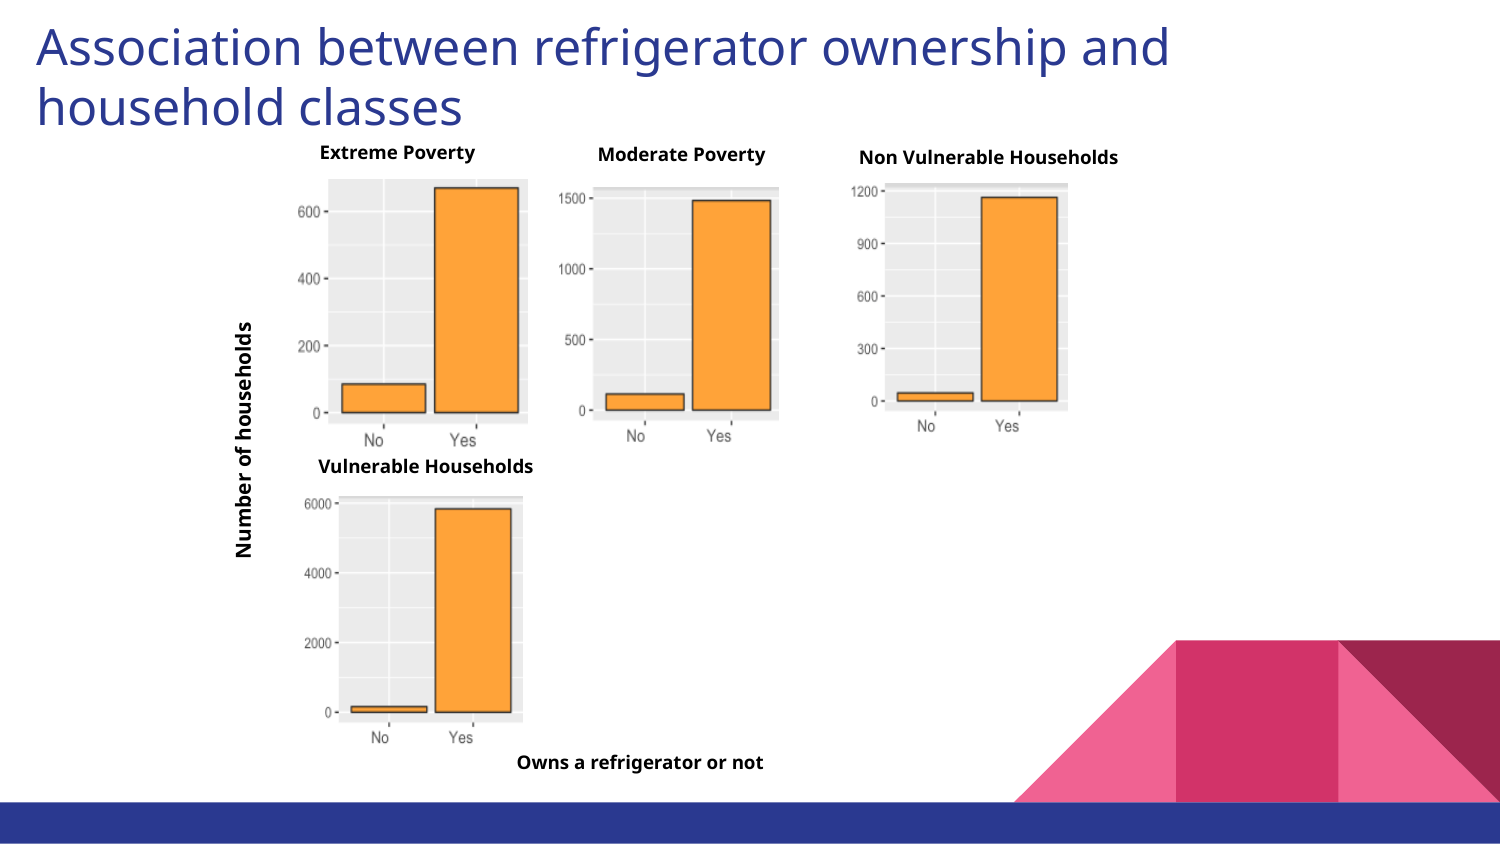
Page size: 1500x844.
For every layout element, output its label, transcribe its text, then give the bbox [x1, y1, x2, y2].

text_box Owns a refrigerator or not [338, 735, 943, 797]
picture [297, 179, 528, 448]
text_box Number of households [215, 235, 251, 647]
picture [848, 183, 1068, 434]
picture [303, 495, 523, 747]
text_box Association between refrigerator ownership and household classes [21, 0, 1384, 69]
text_box Extreme Poverty [304, 125, 559, 168]
text_box Moderate Poverty [582, 127, 802, 170]
text_box Vulnerable Households [303, 439, 595, 482]
picture [559, 187, 779, 447]
text_box Non Vulnerable Households [843, 130, 1201, 180]
